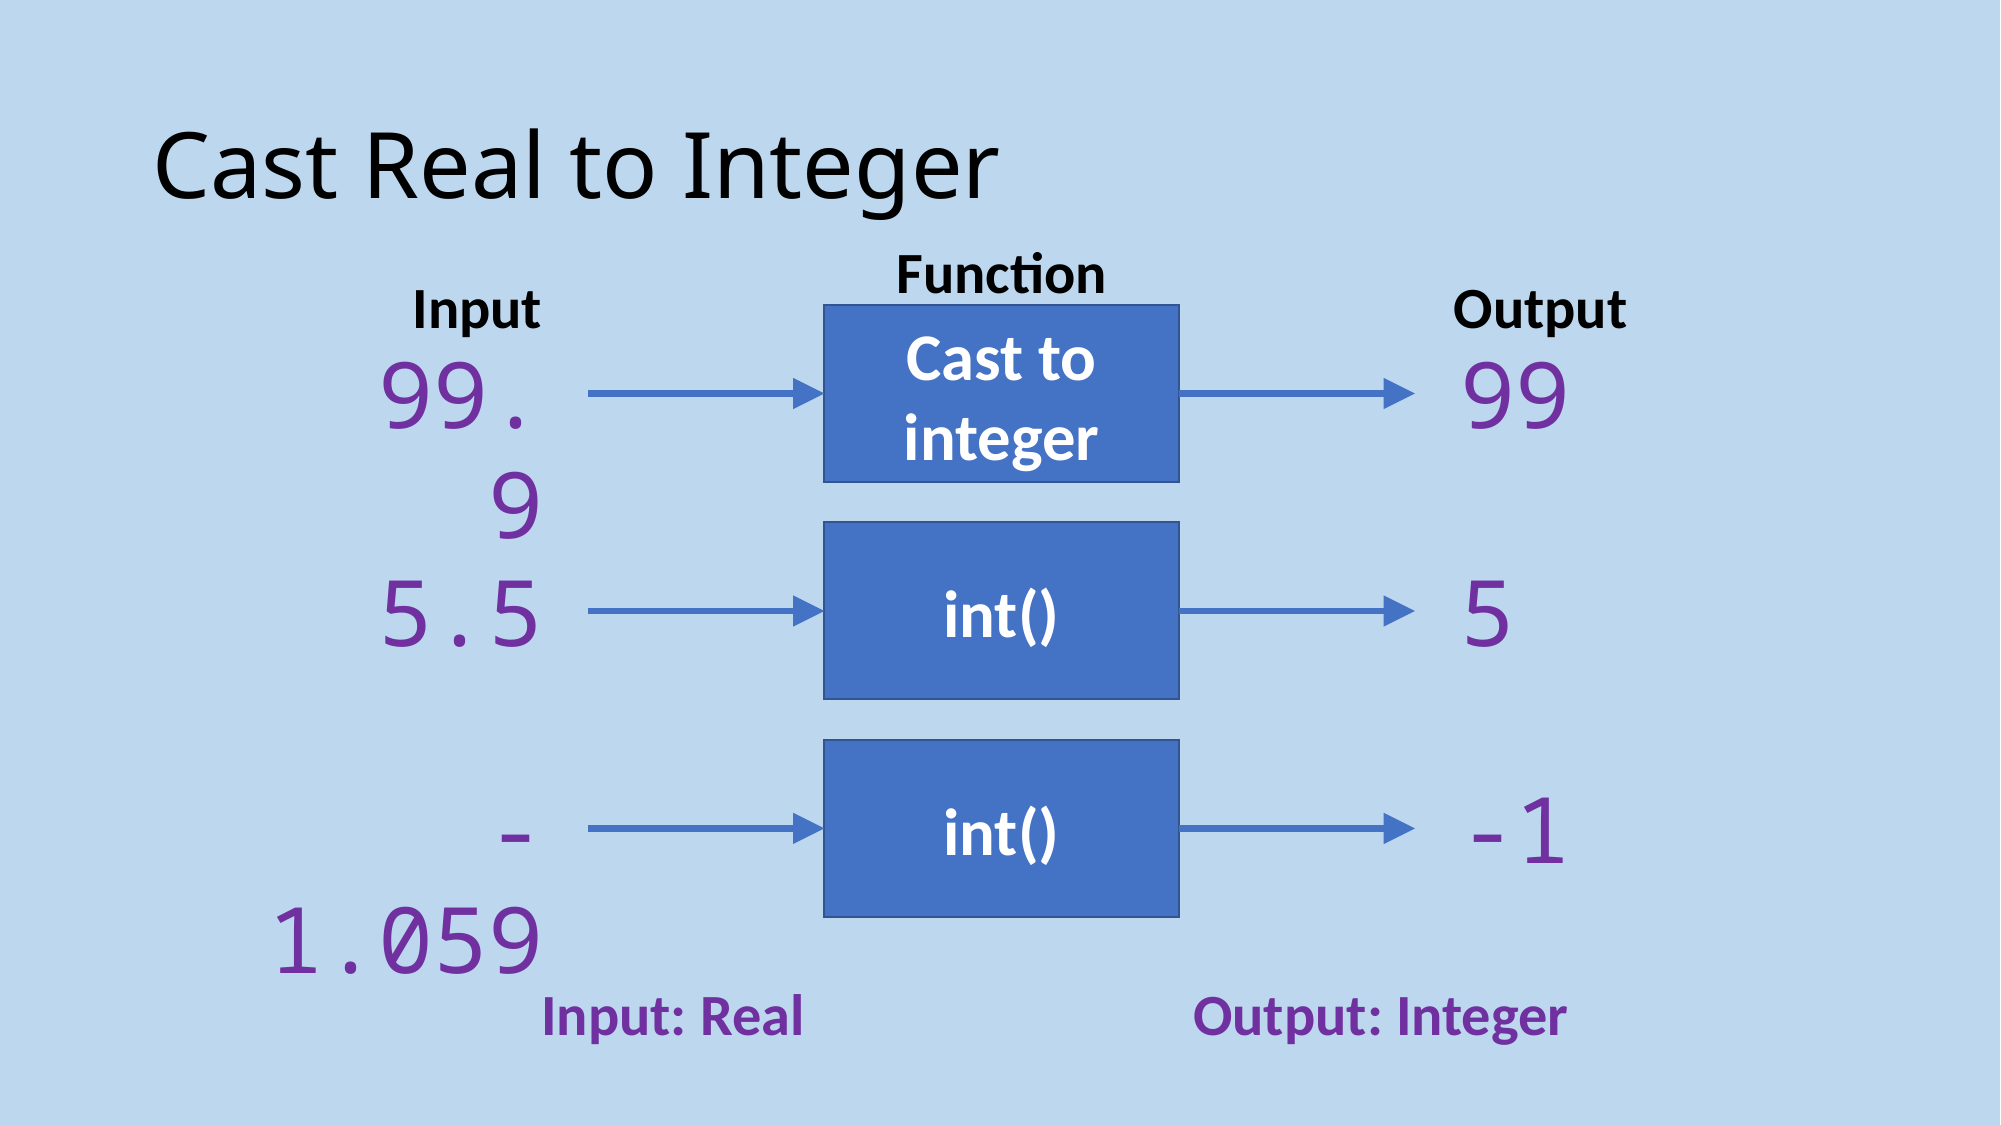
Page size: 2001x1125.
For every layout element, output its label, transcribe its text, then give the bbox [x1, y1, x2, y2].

text_box -1.059 [203, 764, 558, 999]
text_box Output: Integer [1178, 969, 1596, 1055]
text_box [588, 522, 1415, 700]
text_box Input: Real [526, 969, 825, 1055]
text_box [396, 227, 1644, 483]
text_box 99.9 [318, 329, 558, 565]
title Cast Real to Integer [137, 59, 1863, 278]
text_box 5 [1445, 546, 1533, 672]
text_box 5.5 [360, 546, 558, 672]
text_box -1 [1445, 764, 1596, 890]
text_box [588, 739, 1415, 917]
